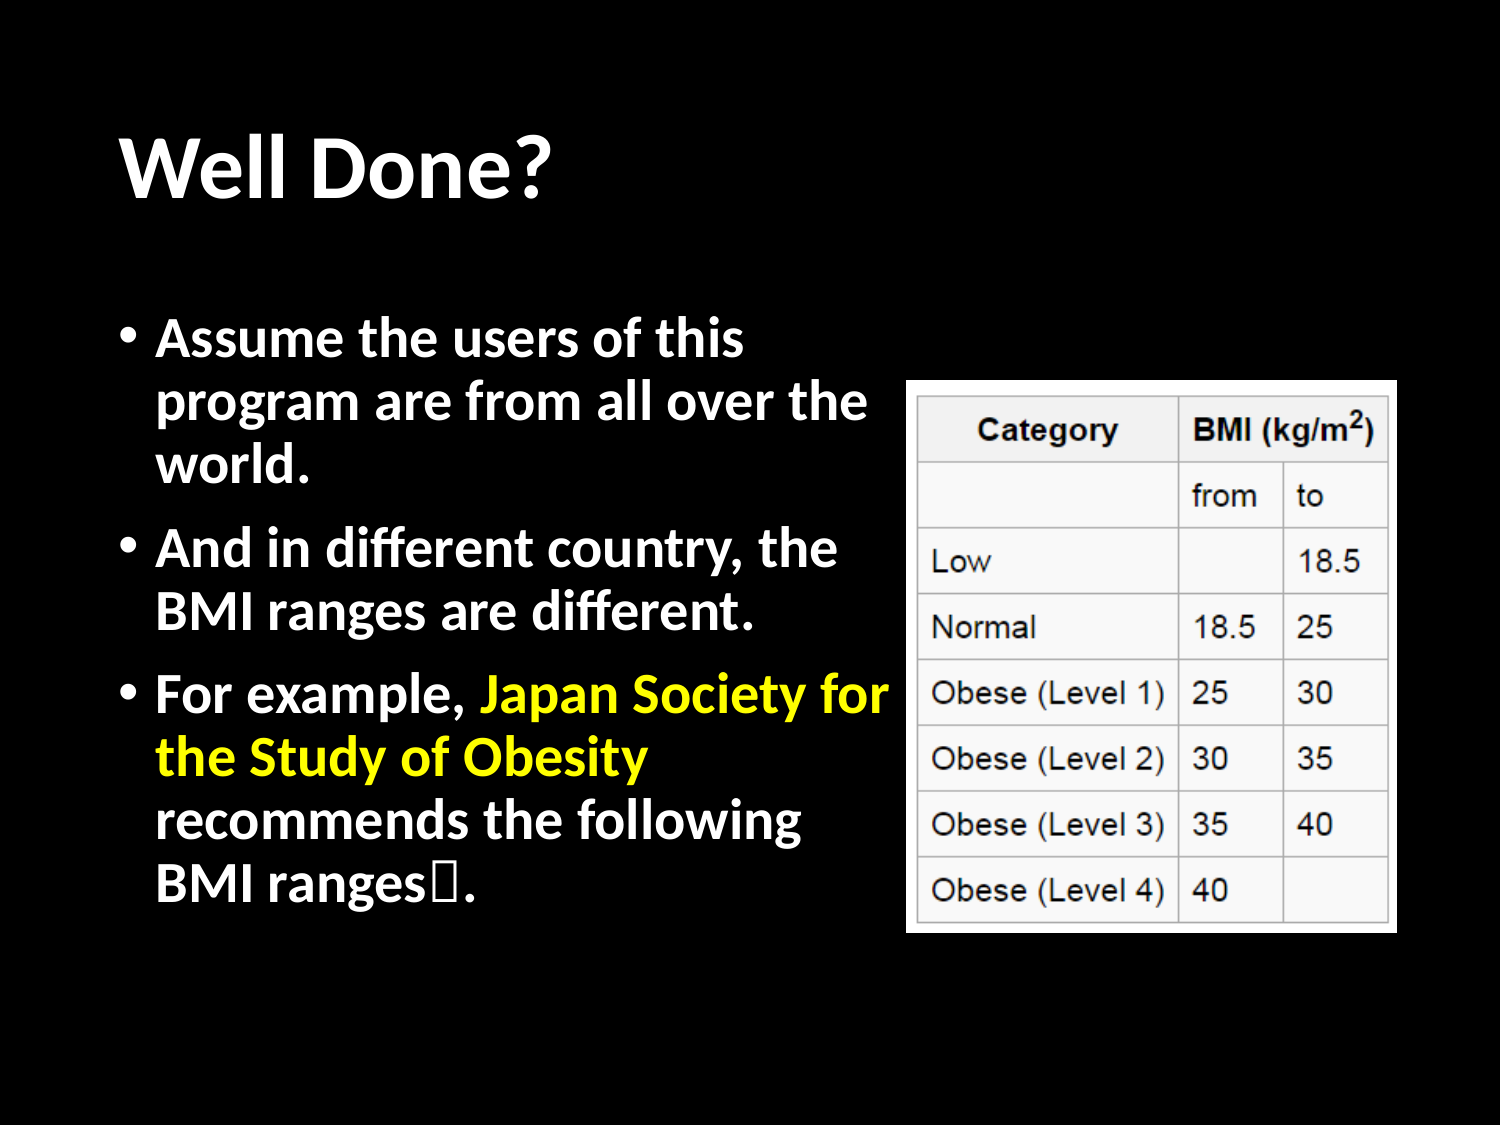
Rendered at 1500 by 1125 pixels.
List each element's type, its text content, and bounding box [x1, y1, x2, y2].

list Assume the users of this program are from all over the world. And in different country, the BMI ranges are different. For example, Japan Society for the Study of Obesity recommends the following BMI ranges. [103, 299, 907, 1014]
picture [906, 380, 1397, 933]
title Well Done? [103, 59, 1397, 278]
